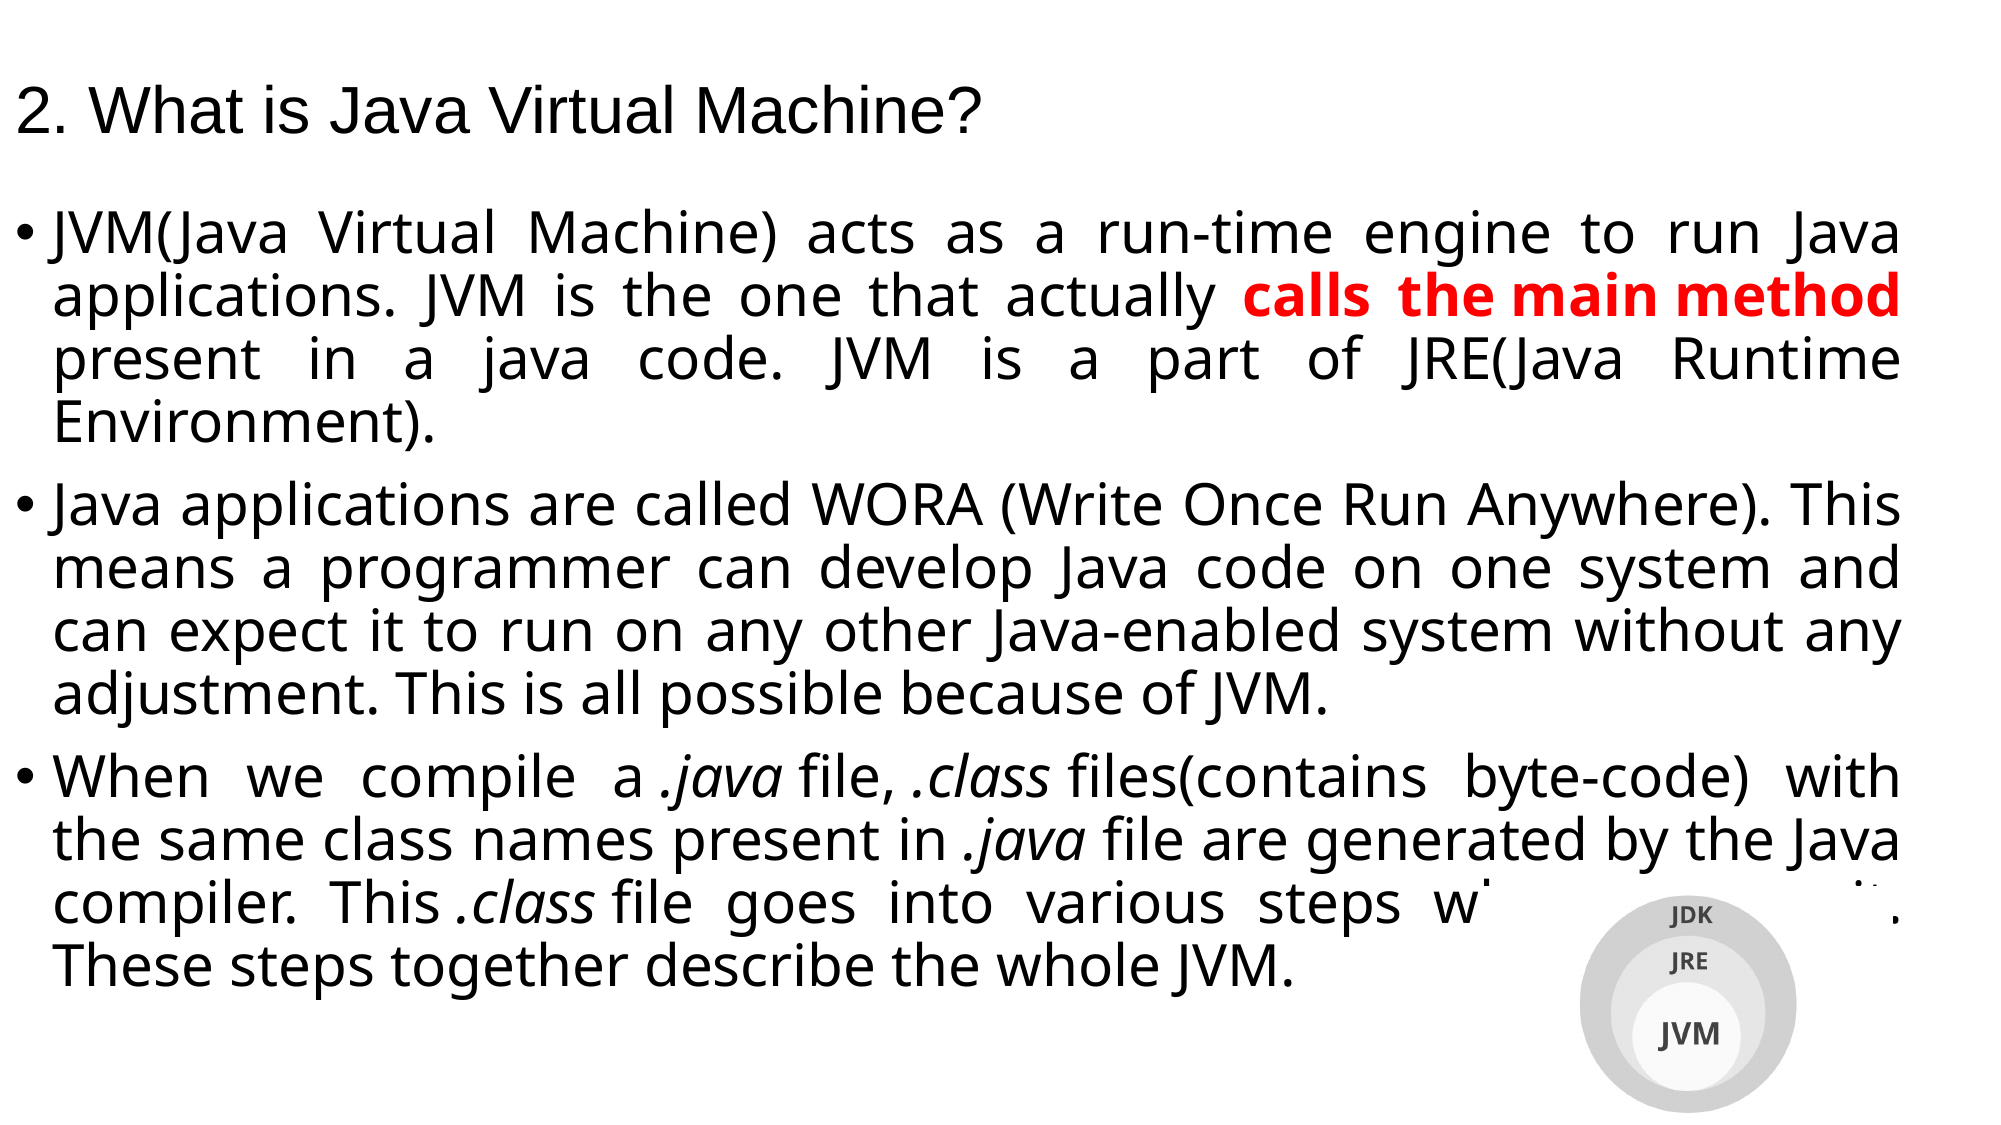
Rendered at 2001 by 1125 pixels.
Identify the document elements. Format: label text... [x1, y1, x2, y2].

title 2. What is Java Virtual Machine? [0, 3, 1725, 195]
picture [1483, 886, 1893, 1122]
list JVM(Java Virtual Machine) acts as a run-time engine to run Java applications. JVM is the one that actually calls the main method present in a java code. JVM is a part of JRE(Java Runtime Environment). Java applications are called WORA (Write Once Run Anywhere). This means a programmer can develop Java code on one system and can expect it to run on any other Java-enabled system without any adjustment. This is all possible because of JVM. When we compile a .java file, .class files(contains byte-code) with the same class names present in .java file are generated by the Java compiler. This .class file goes into various steps when we run it. These steps together describe the whole JVM. [0, 195, 1918, 1036]
